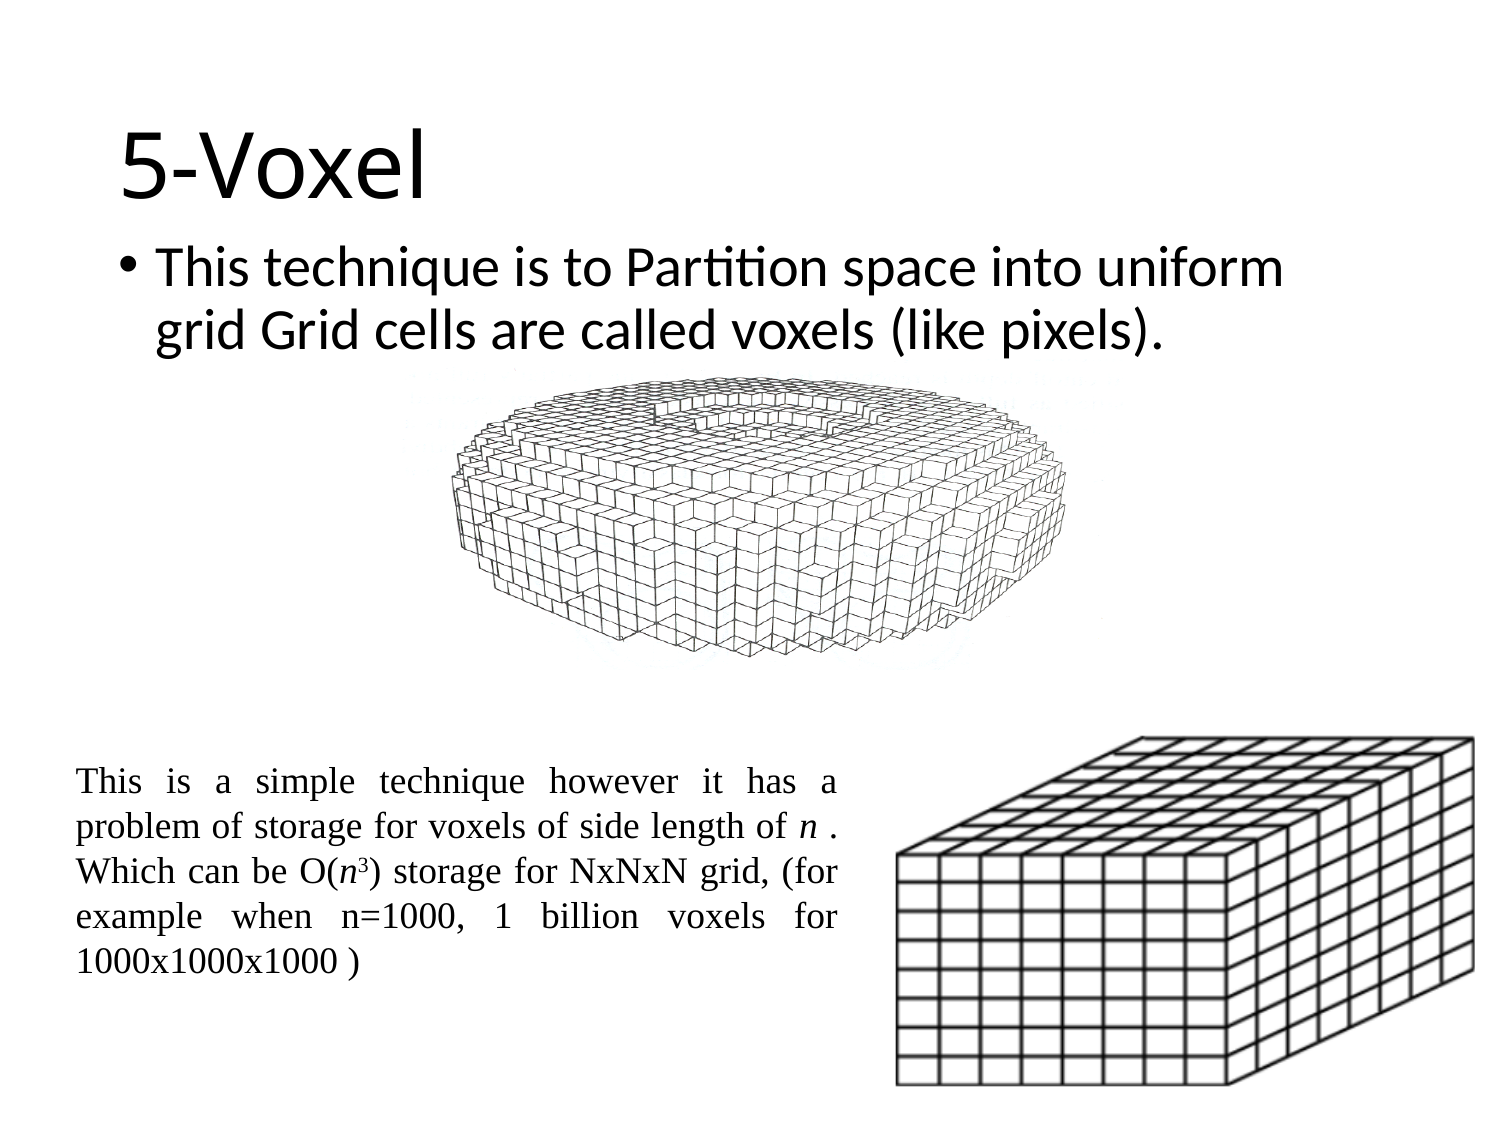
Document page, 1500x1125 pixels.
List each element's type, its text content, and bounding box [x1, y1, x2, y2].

picture [857, 719, 1500, 1099]
picture [402, 359, 1124, 670]
list This technique is to Partition space into uniform grid Grid cells are called voxels (like pixels). [103, 228, 1397, 401]
title 5-Voxel [103, 59, 1397, 228]
text_box This is a simple technique however it has a problem of storage for voxels of side length of n . Which can be O(n3) storage for NxNxN grid, (for example when n=1000, 1 billion voxels for 1000x1000x1000 ) [23, 748, 854, 989]
